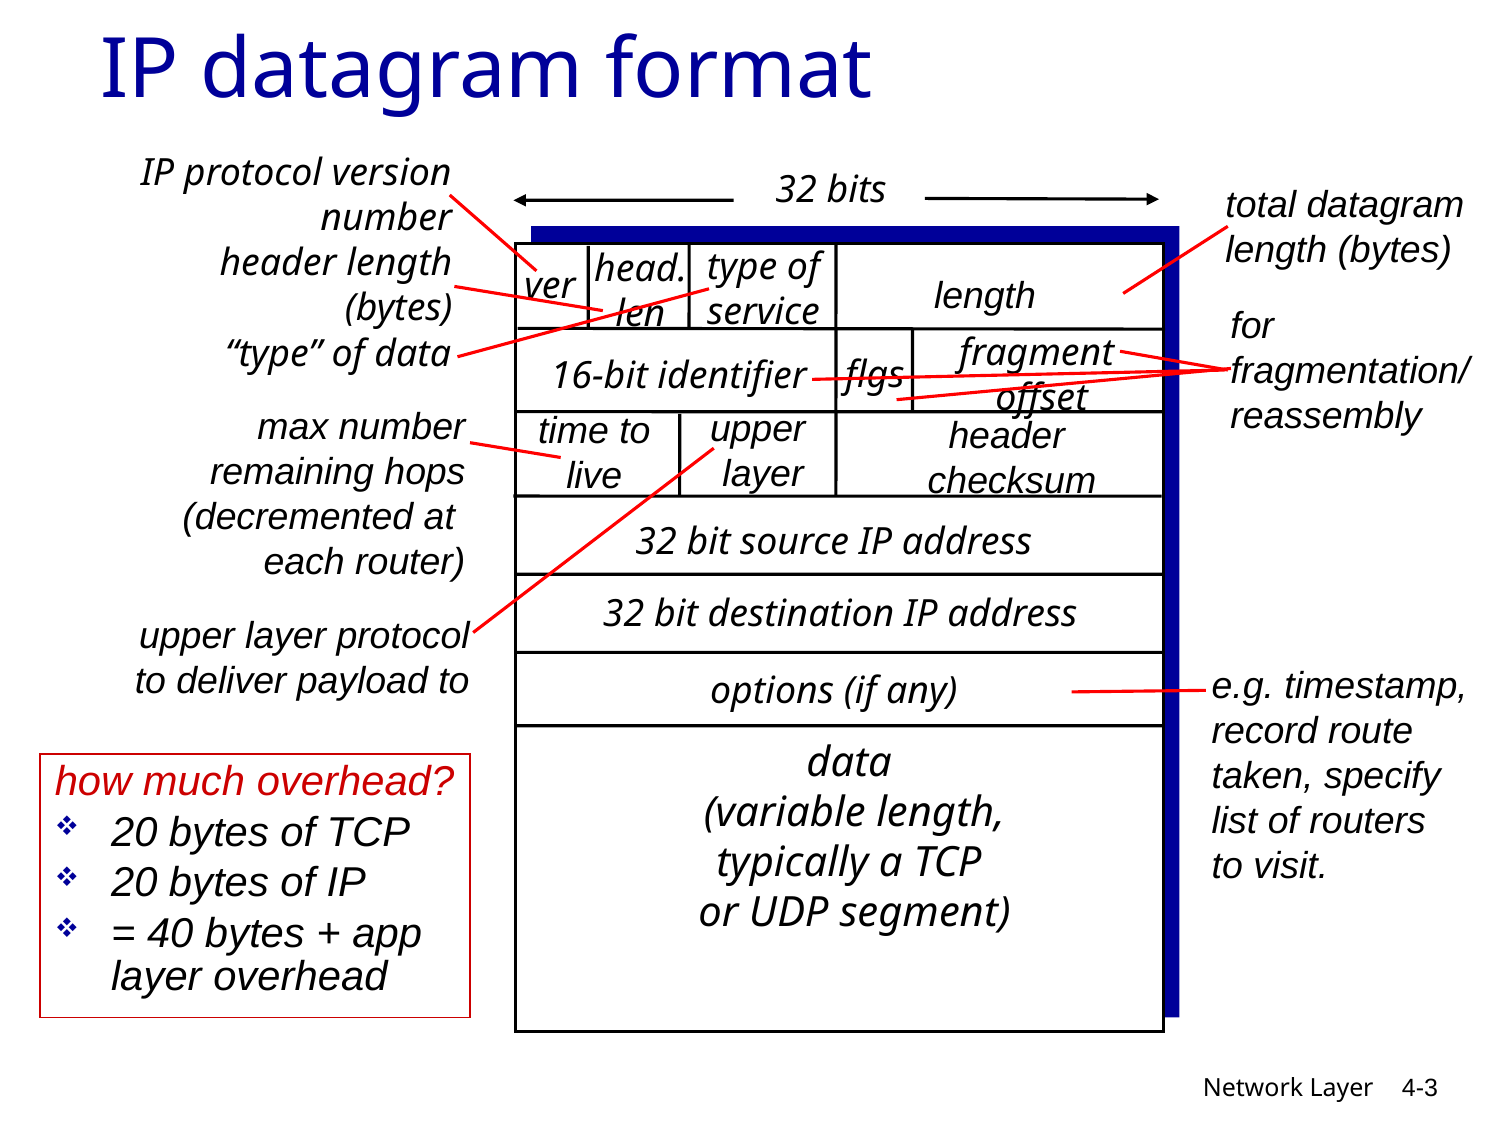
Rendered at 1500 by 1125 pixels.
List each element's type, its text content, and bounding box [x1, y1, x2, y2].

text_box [166, 394, 561, 591]
title IP datagram format [85, 0, 1361, 129]
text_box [1122, 172, 1481, 291]
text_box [211, 288, 710, 382]
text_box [119, 447, 715, 710]
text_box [125, 140, 537, 271]
footer Network Layer [913, 1063, 1341, 1125]
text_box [1071, 653, 1484, 895]
slide_number 4-3 [1341, 1063, 1454, 1125]
text_box how much overhead? 20 bytes of TCP 20 bytes of IP = 40 bytes + app layer overhead [40, 753, 470, 1018]
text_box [811, 292, 1486, 444]
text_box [206, 230, 604, 293]
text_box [502, 157, 1180, 1033]
